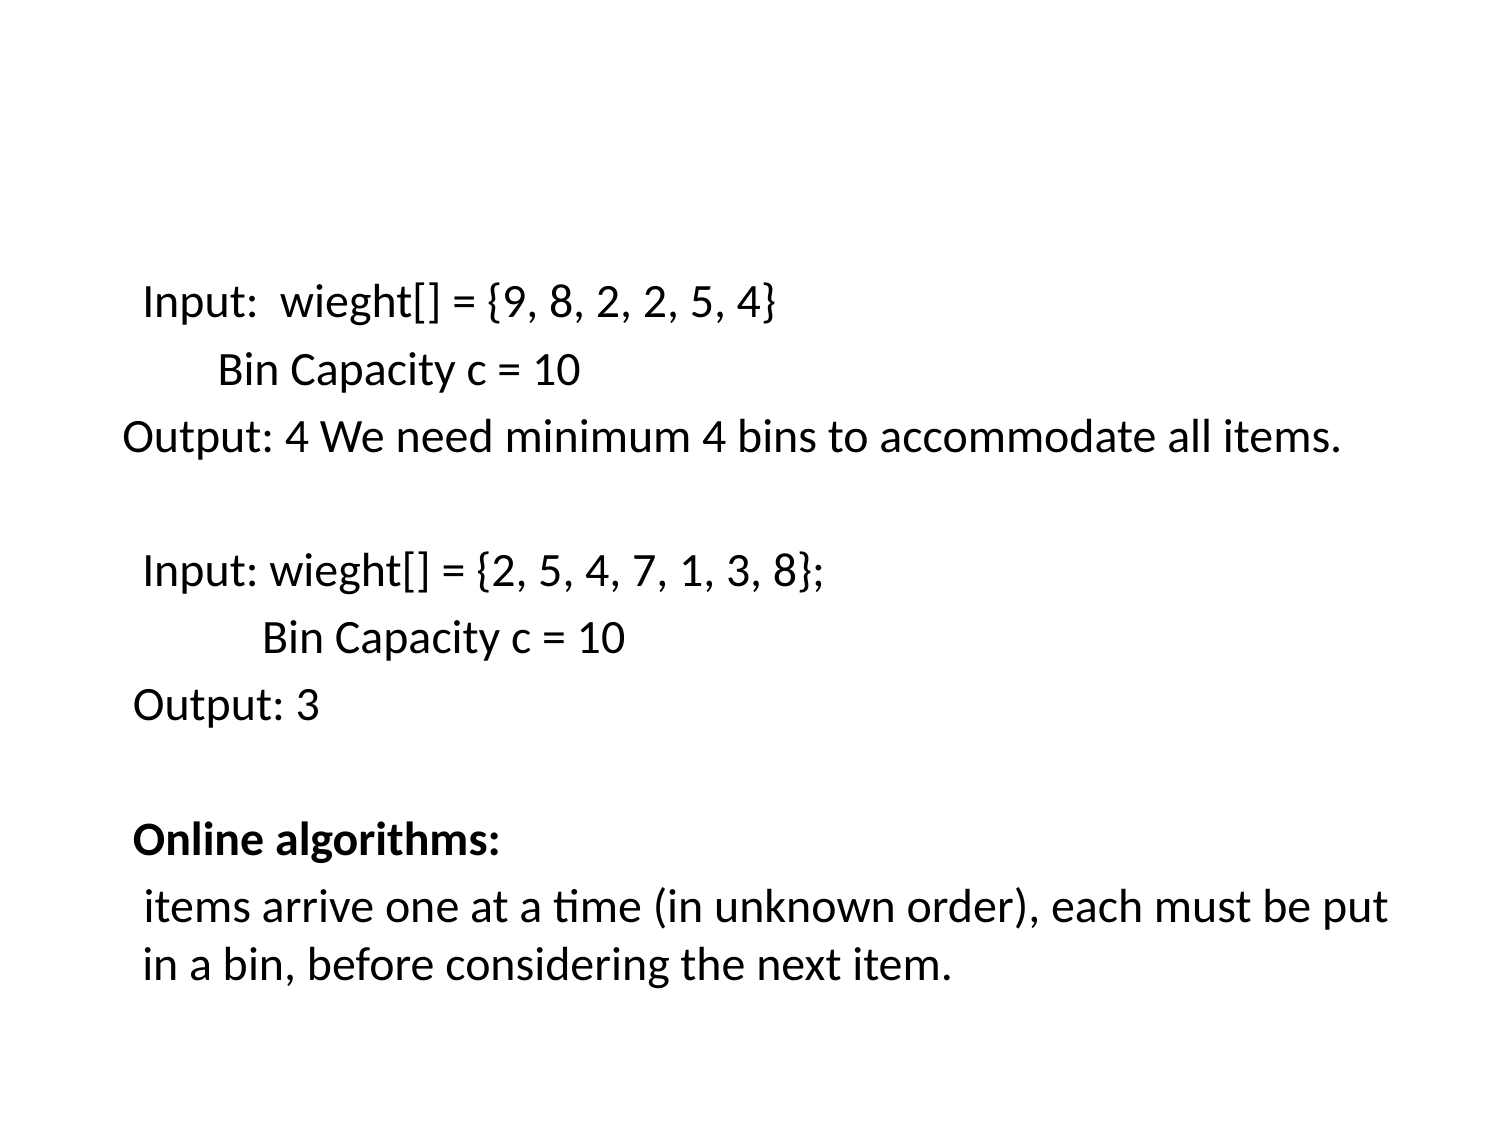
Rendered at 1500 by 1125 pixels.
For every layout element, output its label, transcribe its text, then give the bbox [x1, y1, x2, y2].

list Input: wieght[] = {9, 8, 2, 2, 5, 4} Bin Capacity c = 10 Output: 4 We need minimum 4 bins to accommodate all items. Input: wieght[] = {2, 5, 4, 7, 1, 3, 8}; Bin Capacity c = 10 Output: 3 Online algorithms: items arrive one at a time (in unknown order), each must be put in a bin, before considering the next item. [75, 262, 1425, 1005]
